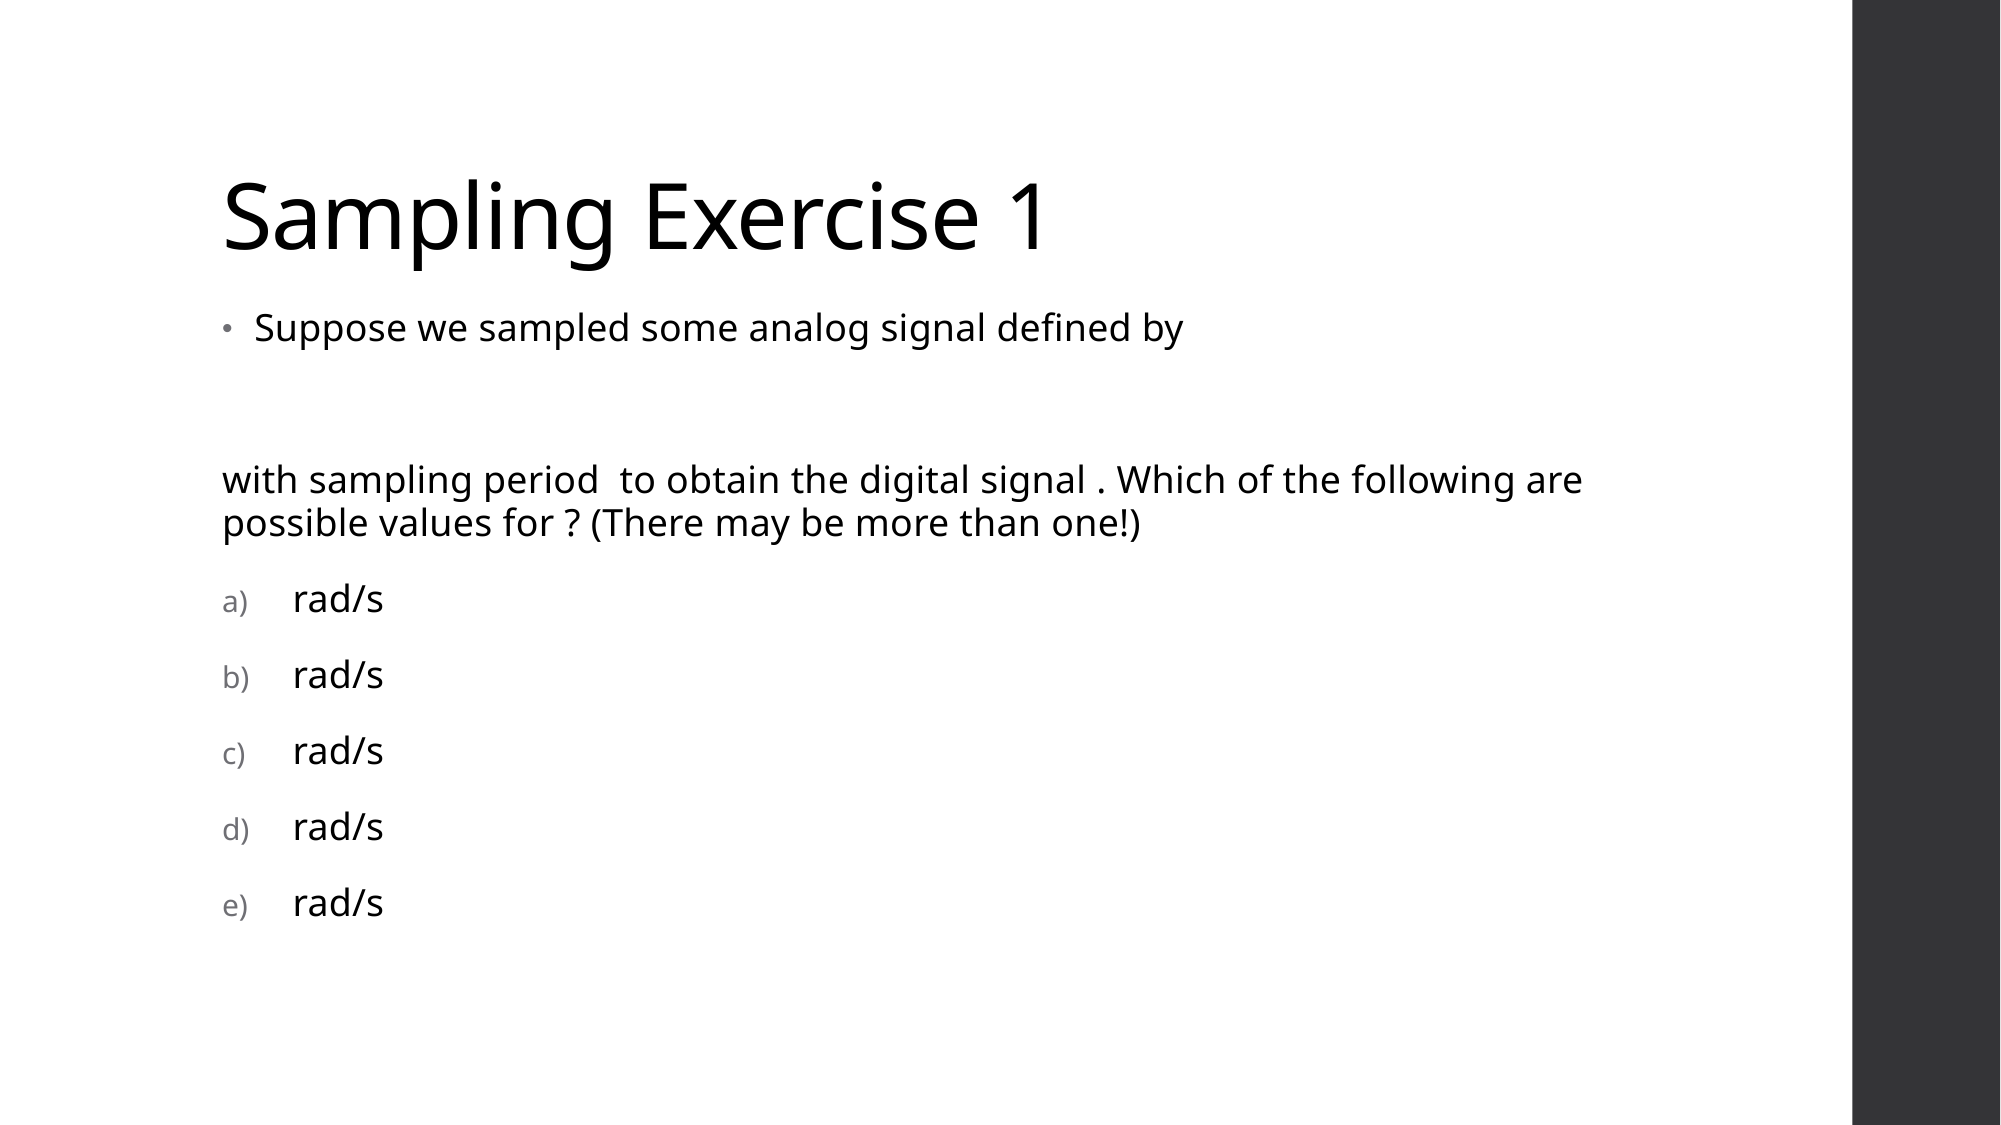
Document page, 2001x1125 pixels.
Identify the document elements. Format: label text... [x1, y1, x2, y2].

title Sampling Exercise 1 [206, 60, 1797, 278]
